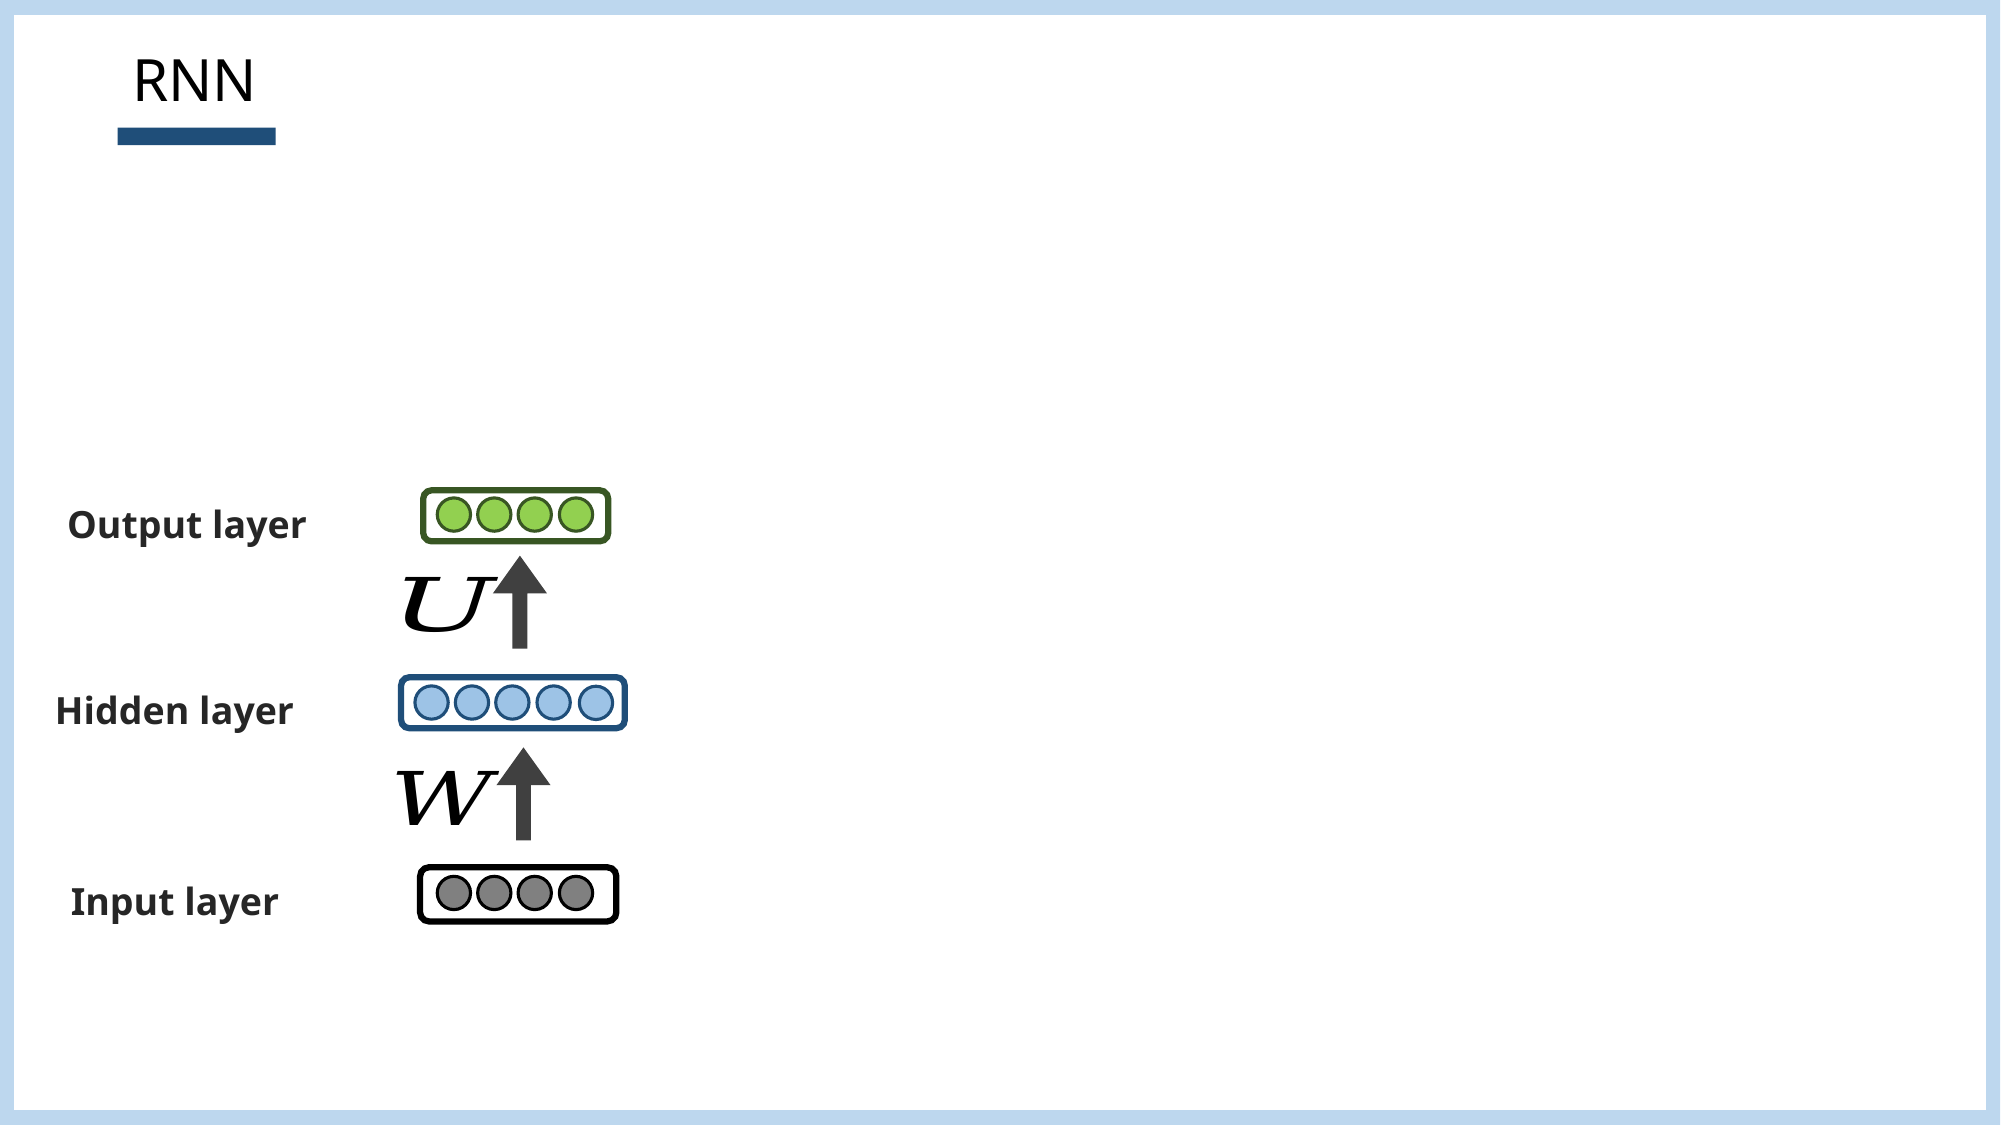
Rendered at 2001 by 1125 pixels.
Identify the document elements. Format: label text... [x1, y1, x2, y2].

text_box [454, 684, 490, 721]
text_box [490, 553, 549, 650]
text_box [476, 875, 512, 911]
text_box [116, 127, 277, 146]
text_box [419, 866, 618, 923]
text_box [558, 875, 594, 911]
title RNN [117, 43, 325, 134]
text_box [494, 684, 531, 721]
text_box [517, 875, 553, 911]
text_box [413, 684, 450, 721]
text_box Output layer [39, 484, 322, 562]
text_box [436, 875, 472, 911]
text_box [400, 676, 626, 730]
text_box Hidden layer [24, 670, 310, 748]
text_box Input layer [43, 861, 295, 939]
text_box [535, 684, 572, 721]
text_box [494, 745, 553, 842]
text_box [578, 685, 614, 721]
text_box [422, 489, 610, 543]
